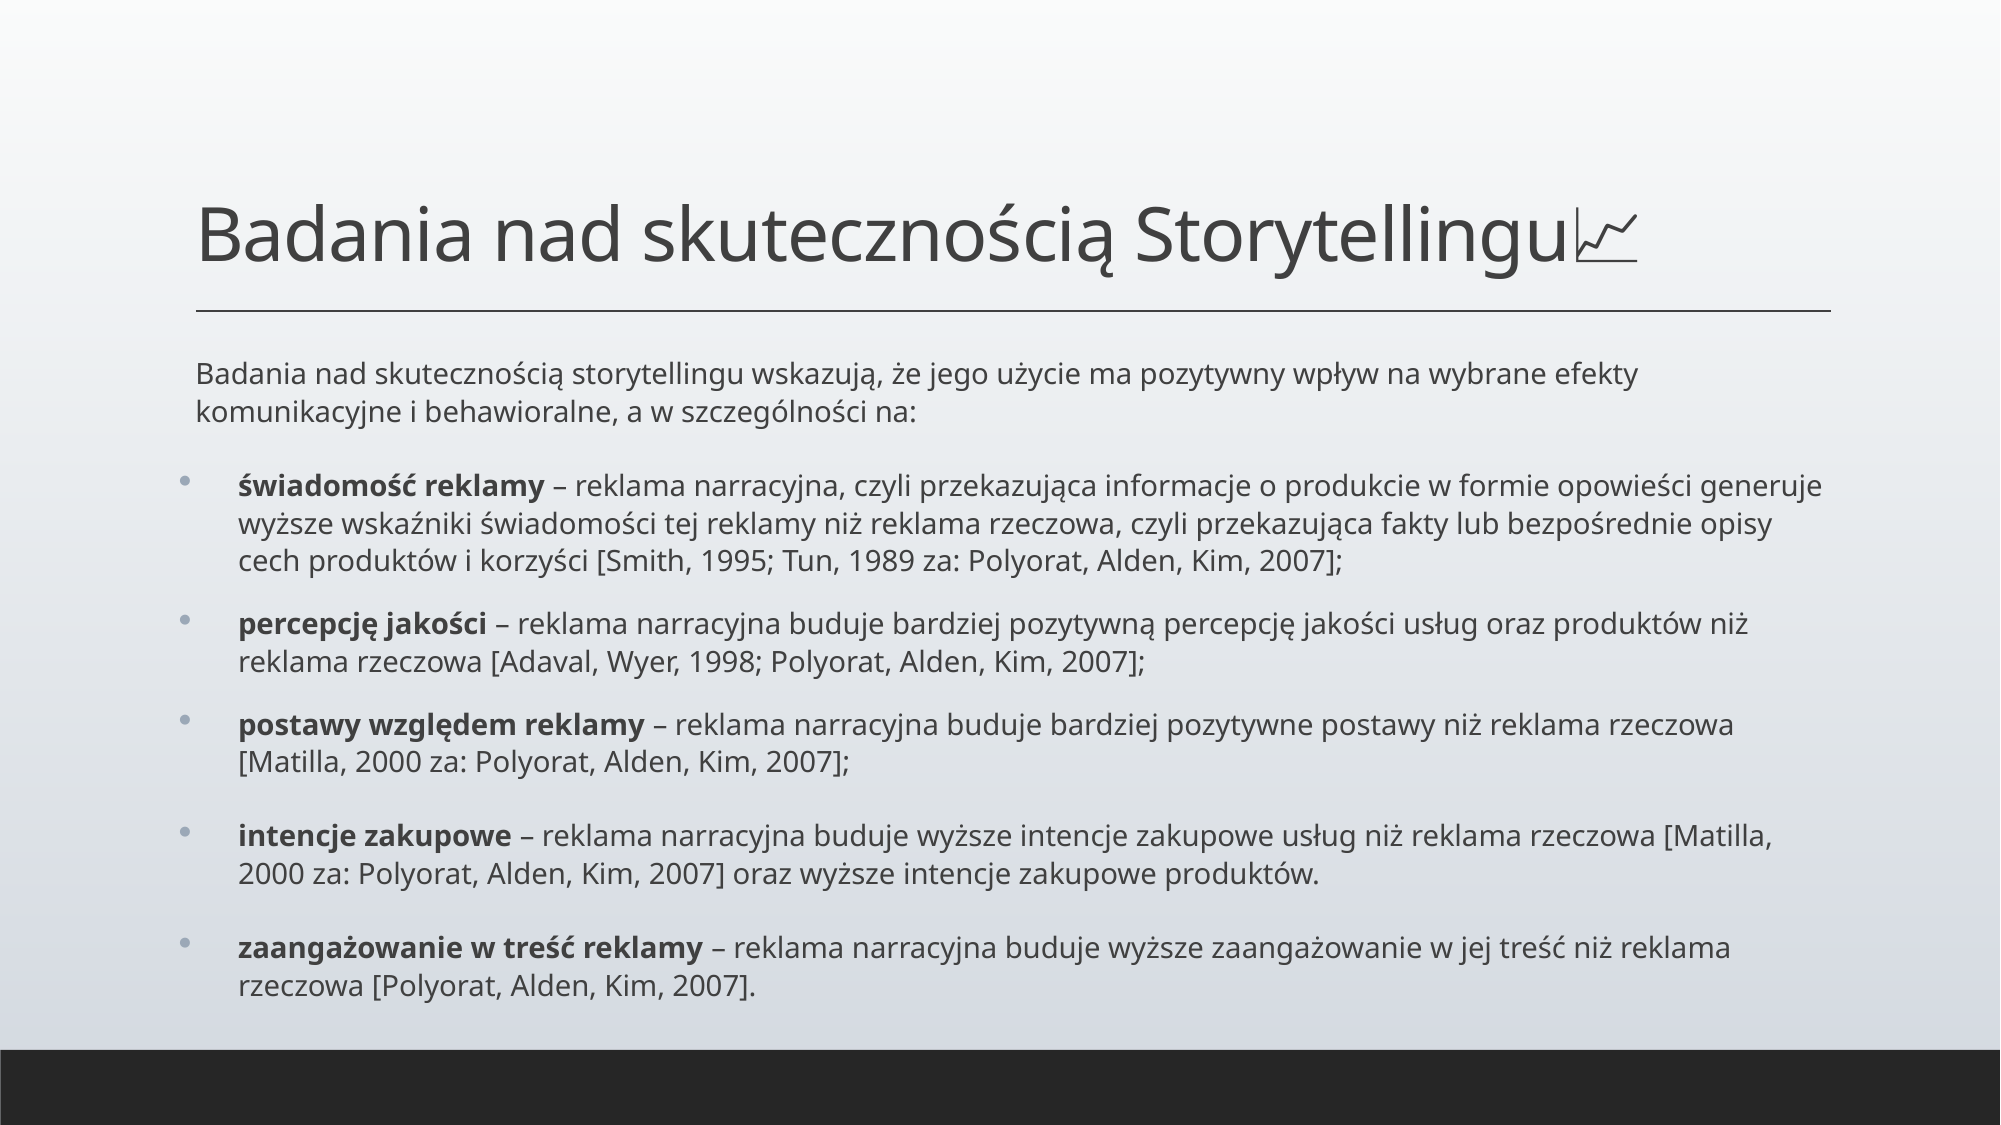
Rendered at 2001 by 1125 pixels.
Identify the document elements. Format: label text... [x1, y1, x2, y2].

title Badania nad skutecznością Storytellingu📈 [180, 47, 1830, 285]
list Badania nad skutecznością storytellingu wskazują, że jego użycie ma pozytywny wpływ na wybrane efekty komunikacyjne i behawioralne, a w szczególności na: świadomość reklamy – reklama narracyjna, czyli przekazująca informacje o produkcie w formie opowieści generuje wyższe wskaźniki świadomości tej reklamy niż reklama rzeczowa, czyli przekazująca fakty lub bezpośrednie opisy cech produktów i korzyści [Smith, 1995; Tun, 1989 za: Polyorat, Alden, Kim, 2007]; percepcję jakości – reklama narracyjna buduje bardziej pozytywną percepcję jakości usług oraz produktów niż reklama rzeczowa [Adaval, Wyer, 1998; Polyorat, Alden, Kim, 2007]; postawy względem reklamy – reklama narracyjna buduje bardziej pozytywne postawy niż reklama rzeczowa [Matilla, 2000 za: Polyorat, Alden, Kim, 2007]; intencje zakupowe – reklama narracyjna buduje wyższe intencje zakupowe usług niż reklama rzeczowa [Matilla, 2000 za: Polyorat, Alden, Kim, 2007] oraz wyższe intencje zakupowe produktów. zaangażowanie w treść reklamy – reklama narracyjna buduje wyższe zaangażowanie w jej treść niż reklama rzeczowa [Polyorat, Alden, Kim, 2007]. [180, 345, 1830, 1013]
